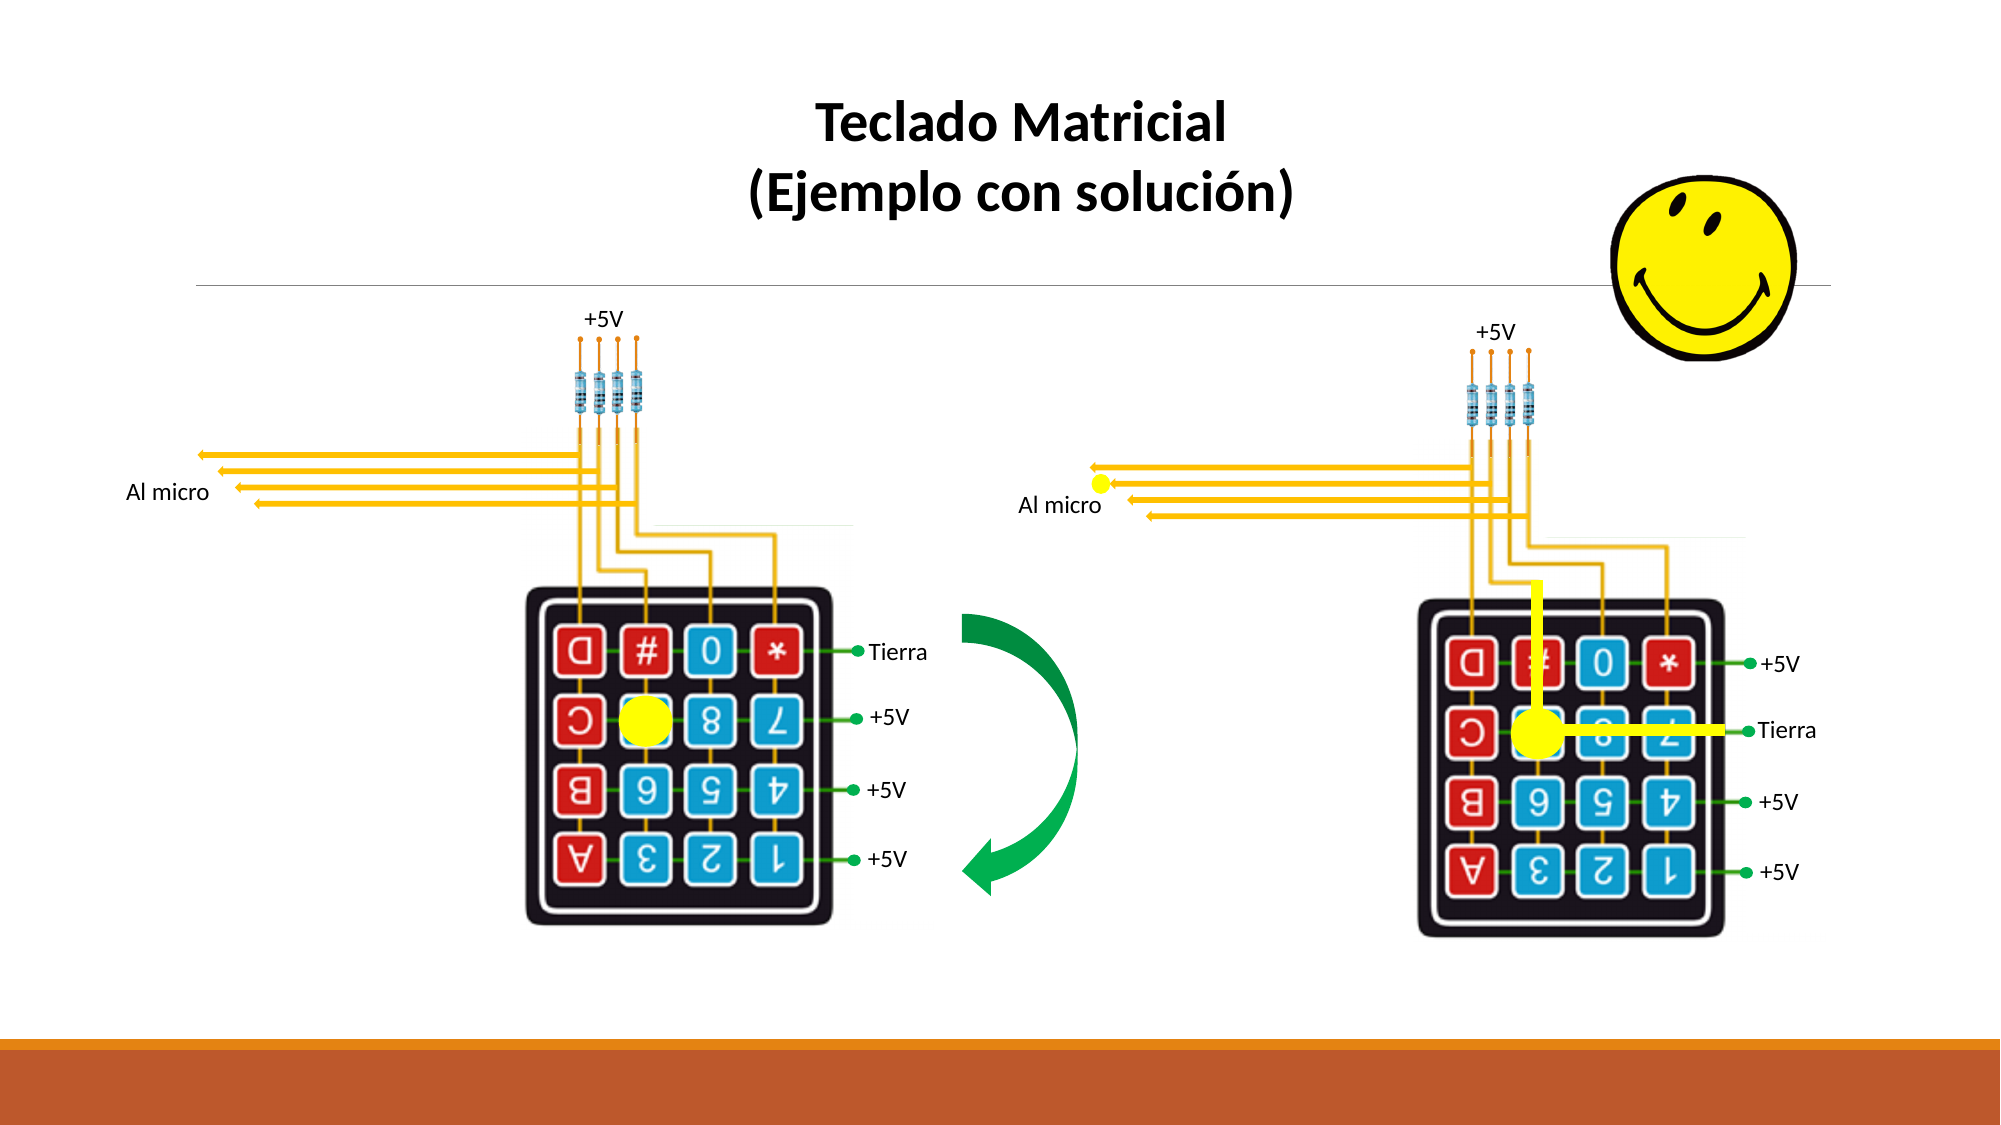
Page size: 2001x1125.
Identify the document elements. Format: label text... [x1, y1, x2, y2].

text_box [964, 641, 1000, 651]
text_box [964, 612, 1000, 622]
text_box [964, 837, 1000, 898]
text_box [110, 294, 957, 931]
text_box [1002, 307, 1849, 943]
picture [1568, 161, 1838, 376]
text_box Teclado Matricial (Ejemplo con solución) [204, 75, 1839, 231]
